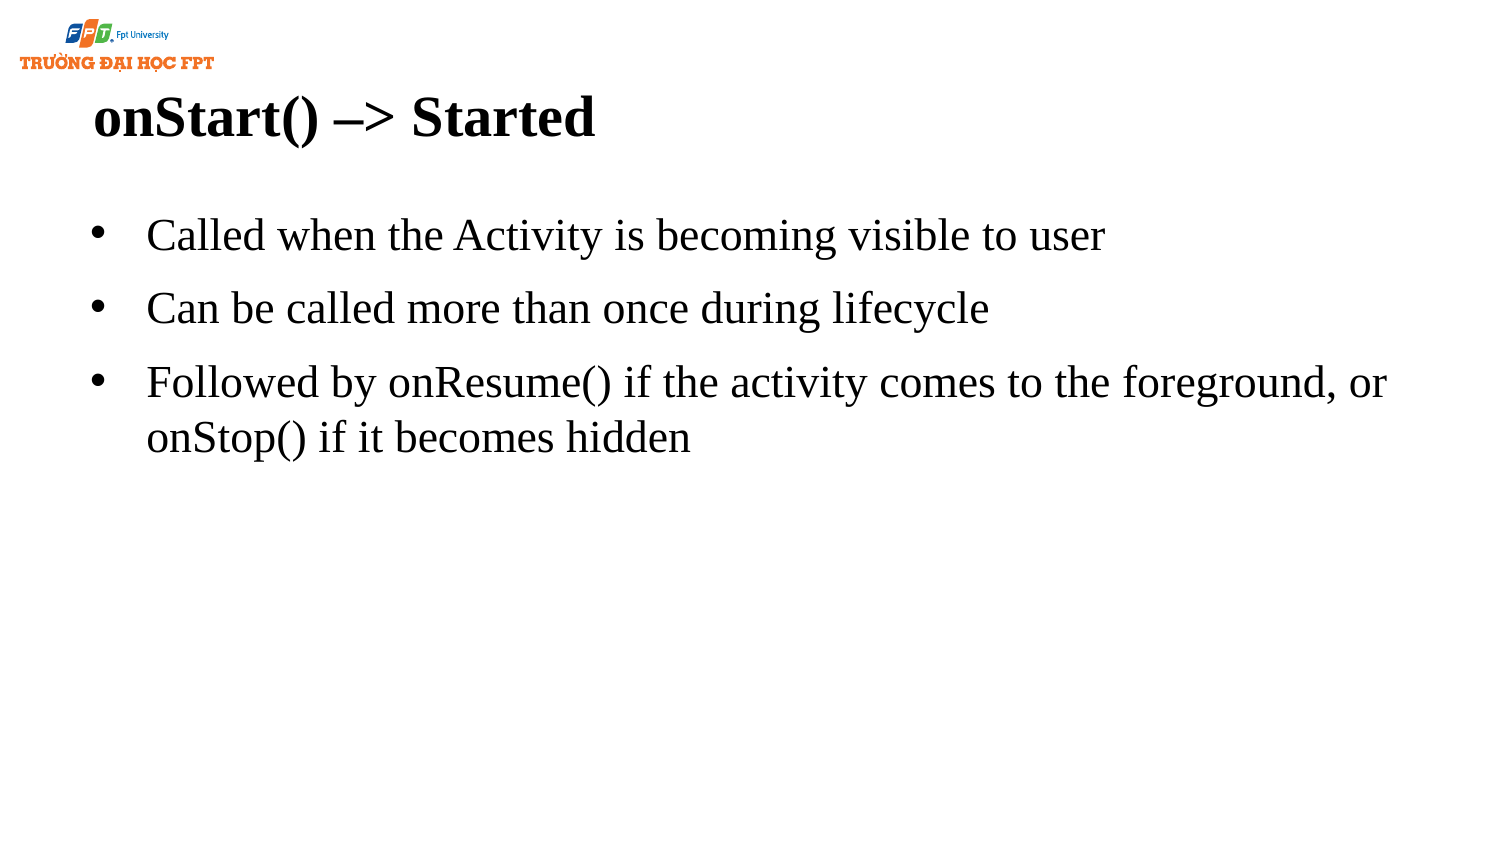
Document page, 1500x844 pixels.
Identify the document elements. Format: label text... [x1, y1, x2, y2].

list Called when the Activity is becoming visible to user Can be called more than once during lifecycle Followed by onResume() if the activity comes to the foreground, or onStop() if it becomes hidden [75, 196, 1425, 754]
title onStart() –> Started [78, 62, 1429, 164]
